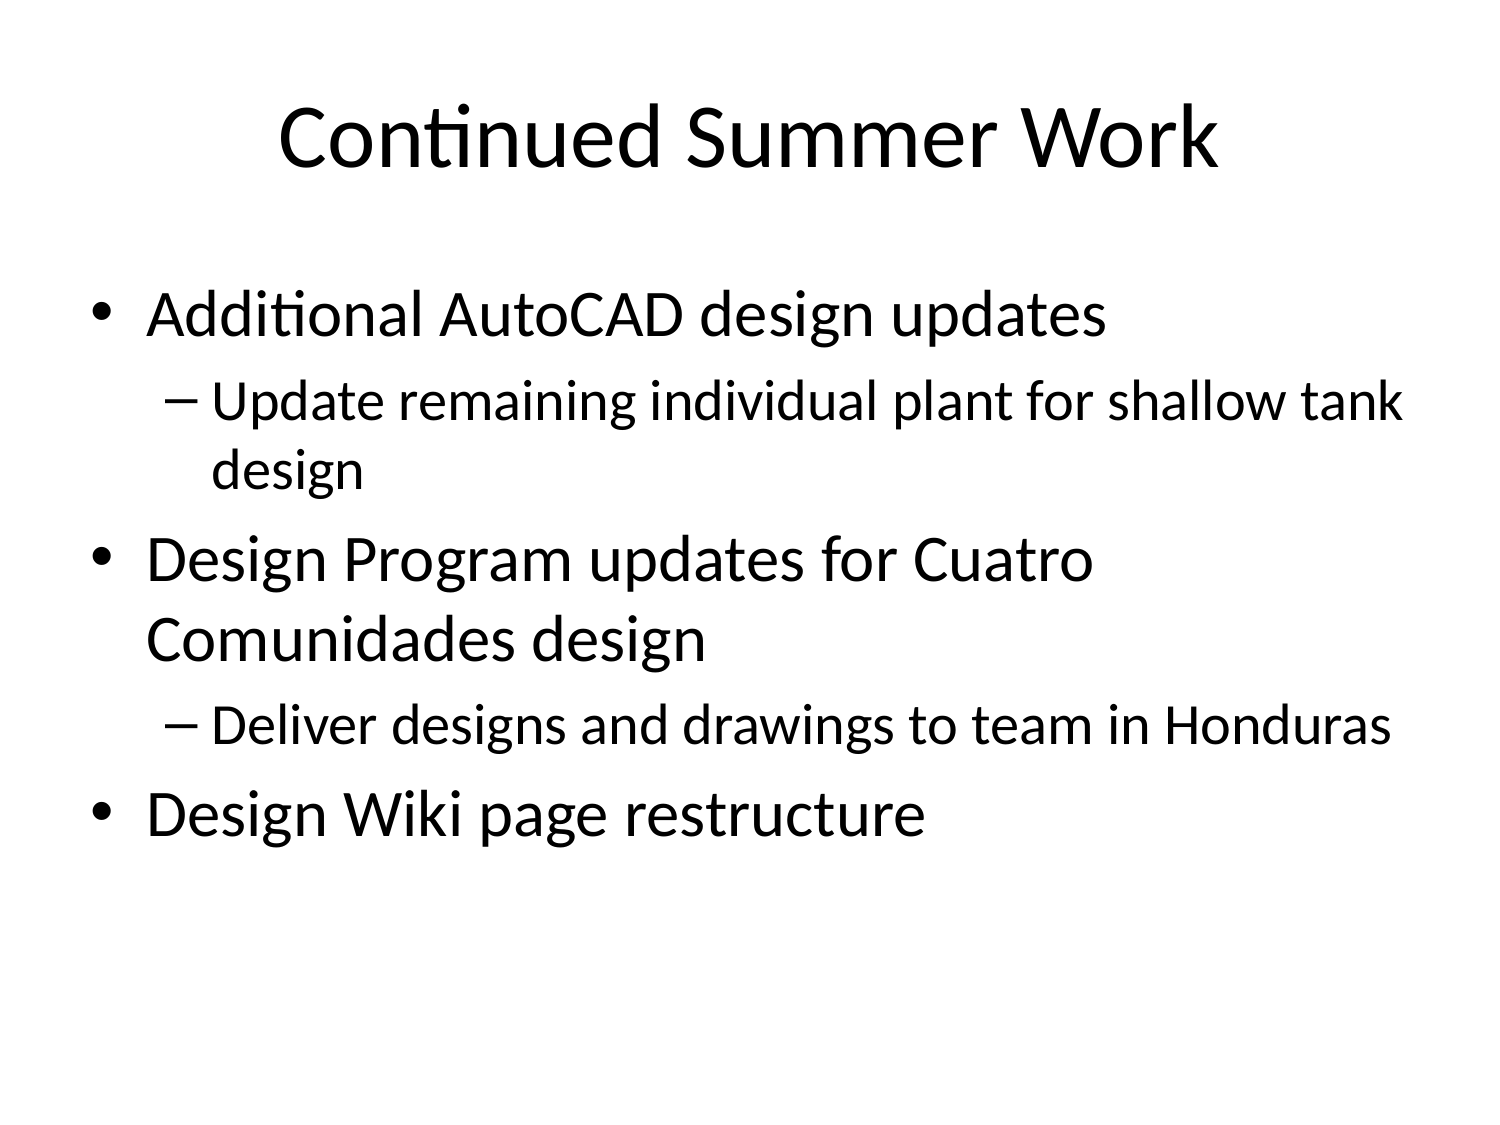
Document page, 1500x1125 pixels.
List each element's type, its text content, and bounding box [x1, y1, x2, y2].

list Additional AutoCAD design updates Update remaining individual plant for shallow tank design Design Program updates for Cuatro Comunidades design Deliver designs and drawings to team in Honduras Design Wiki page restructure [75, 262, 1425, 1005]
title Continued Summer Work [75, 37, 1425, 225]
